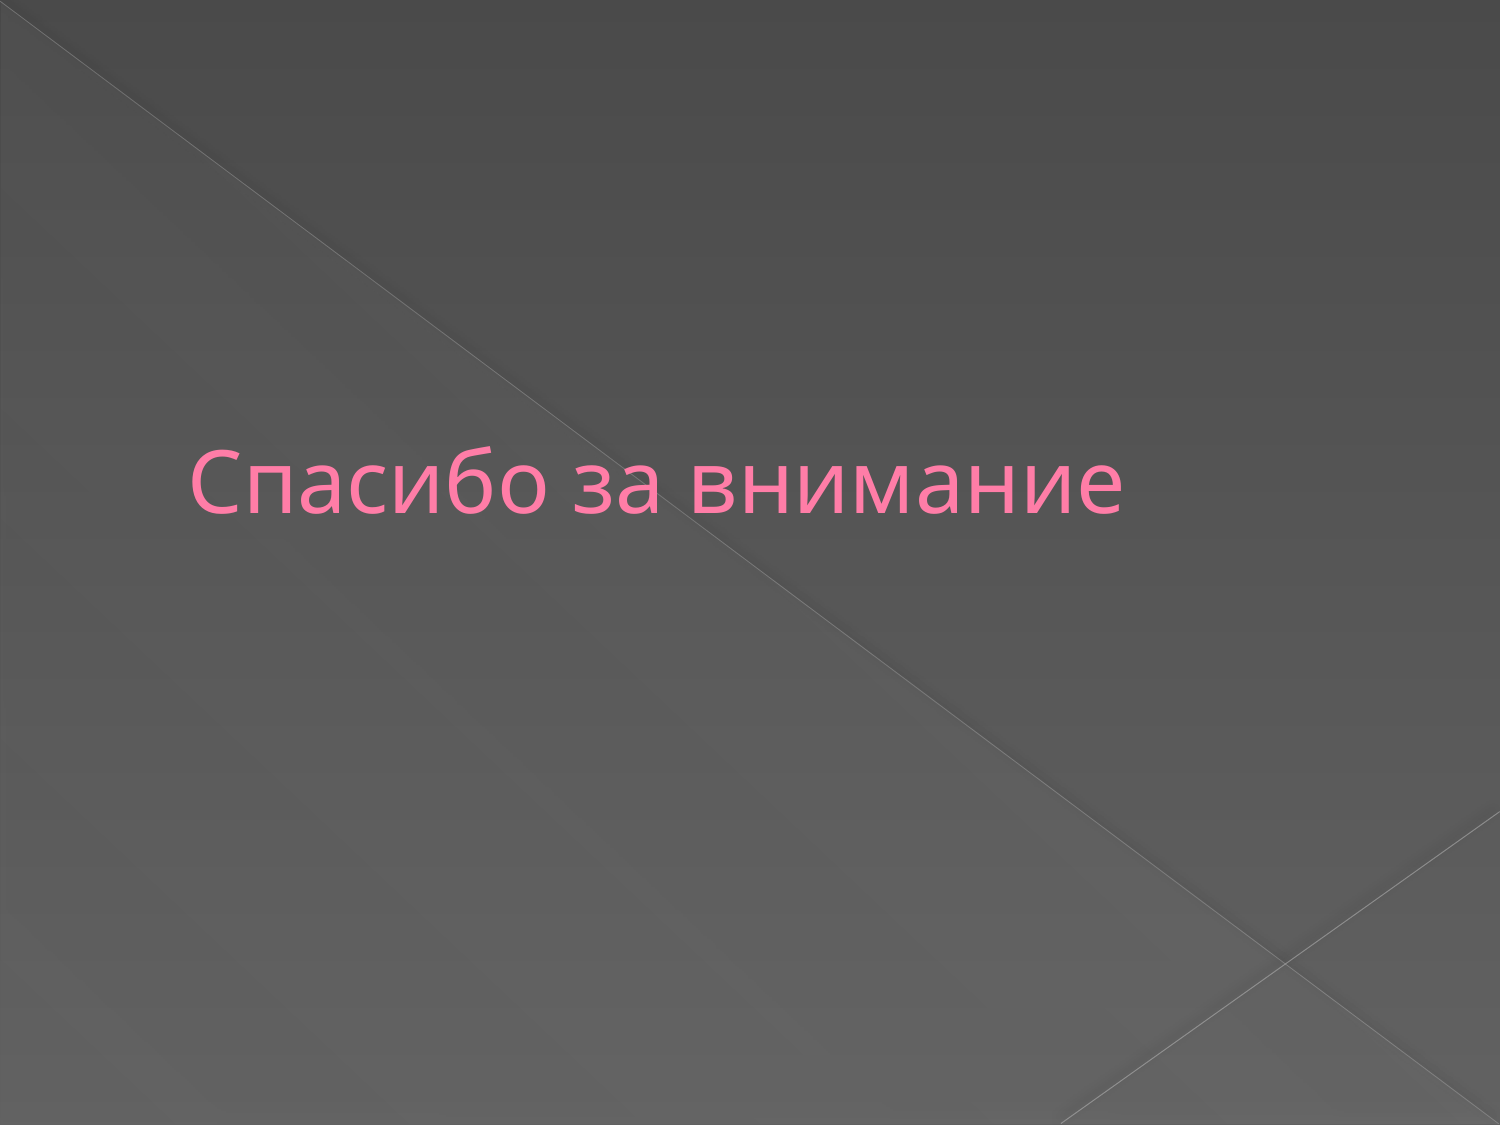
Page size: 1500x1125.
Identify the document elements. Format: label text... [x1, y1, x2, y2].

title Спасибо за внимание [93, 363, 1444, 593]
